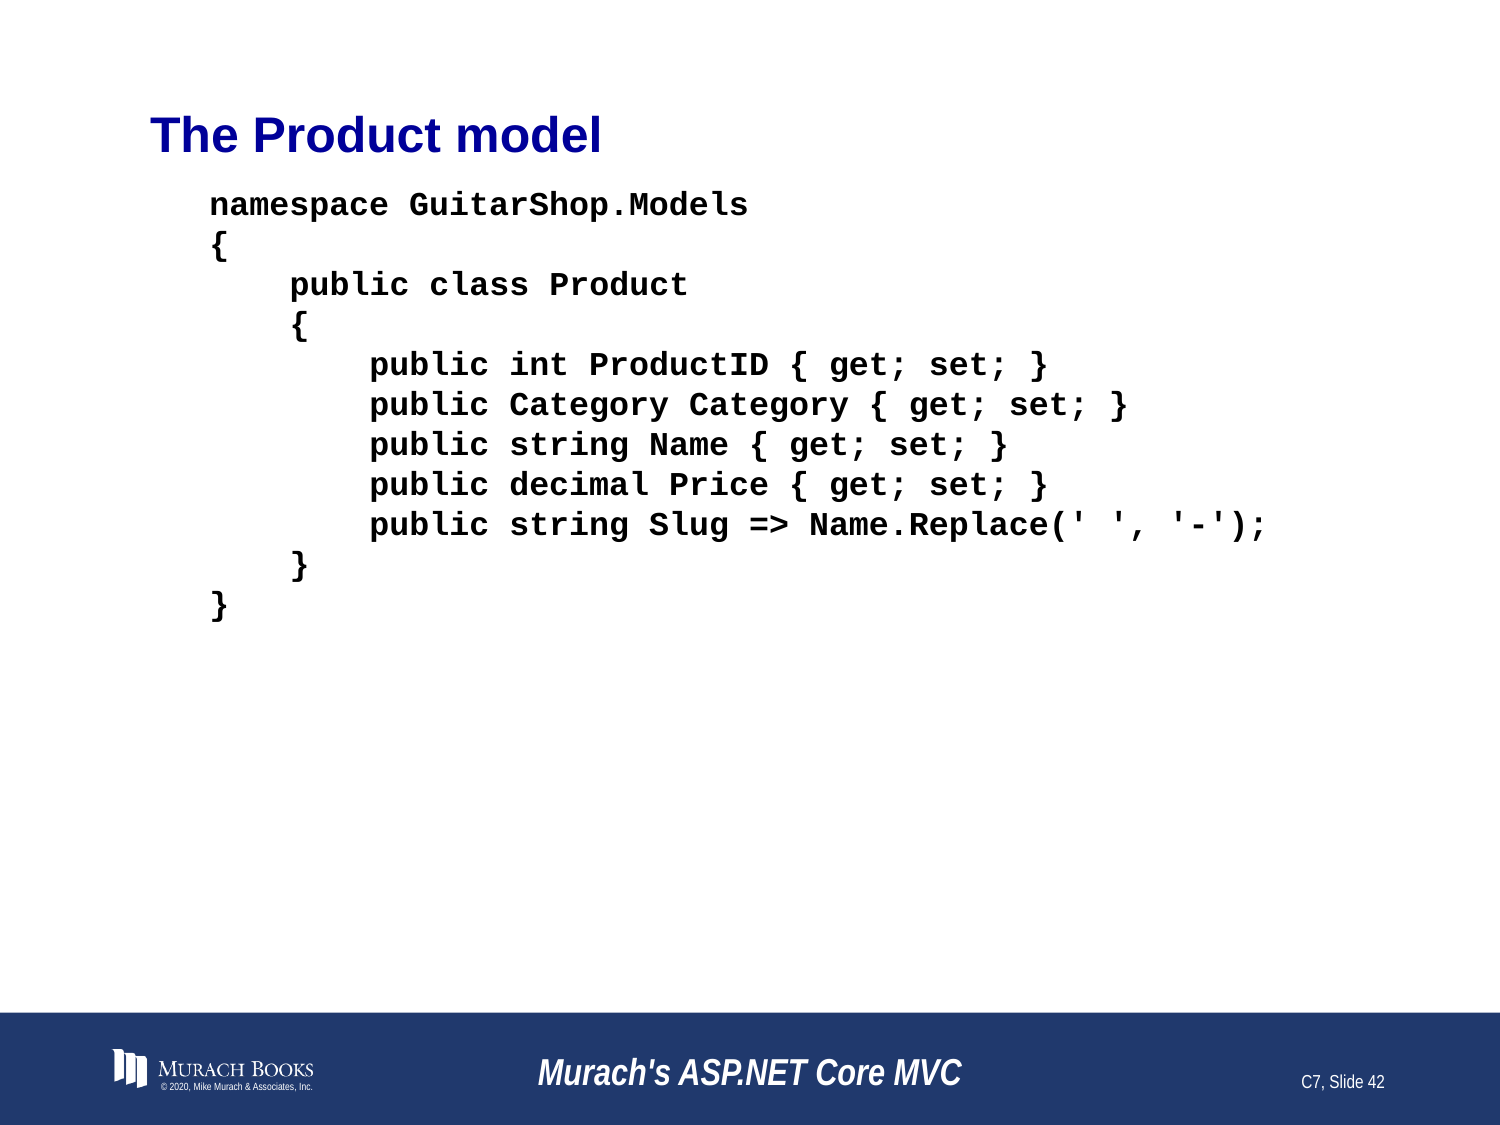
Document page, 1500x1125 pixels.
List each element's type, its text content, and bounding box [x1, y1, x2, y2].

slide_number Murach's ASP.NET Core MVC [463, 1025, 1050, 1100]
list namespace GuitarShop.Models { public class Product { public int ProductID { get; set; } public Category Category { get; set; } public string Name { get; set; } public decimal Price { get; set; } public string Slug => Name.Replace(' ', '-'); } } [137, 174, 1350, 975]
slide_number C7, Slide 42 [1087, 1025, 1400, 1100]
title The Product model [150, 102, 1350, 164]
footer © 2020, Mike Murach & Associates, Inc. [12, 1025, 463, 1100]
